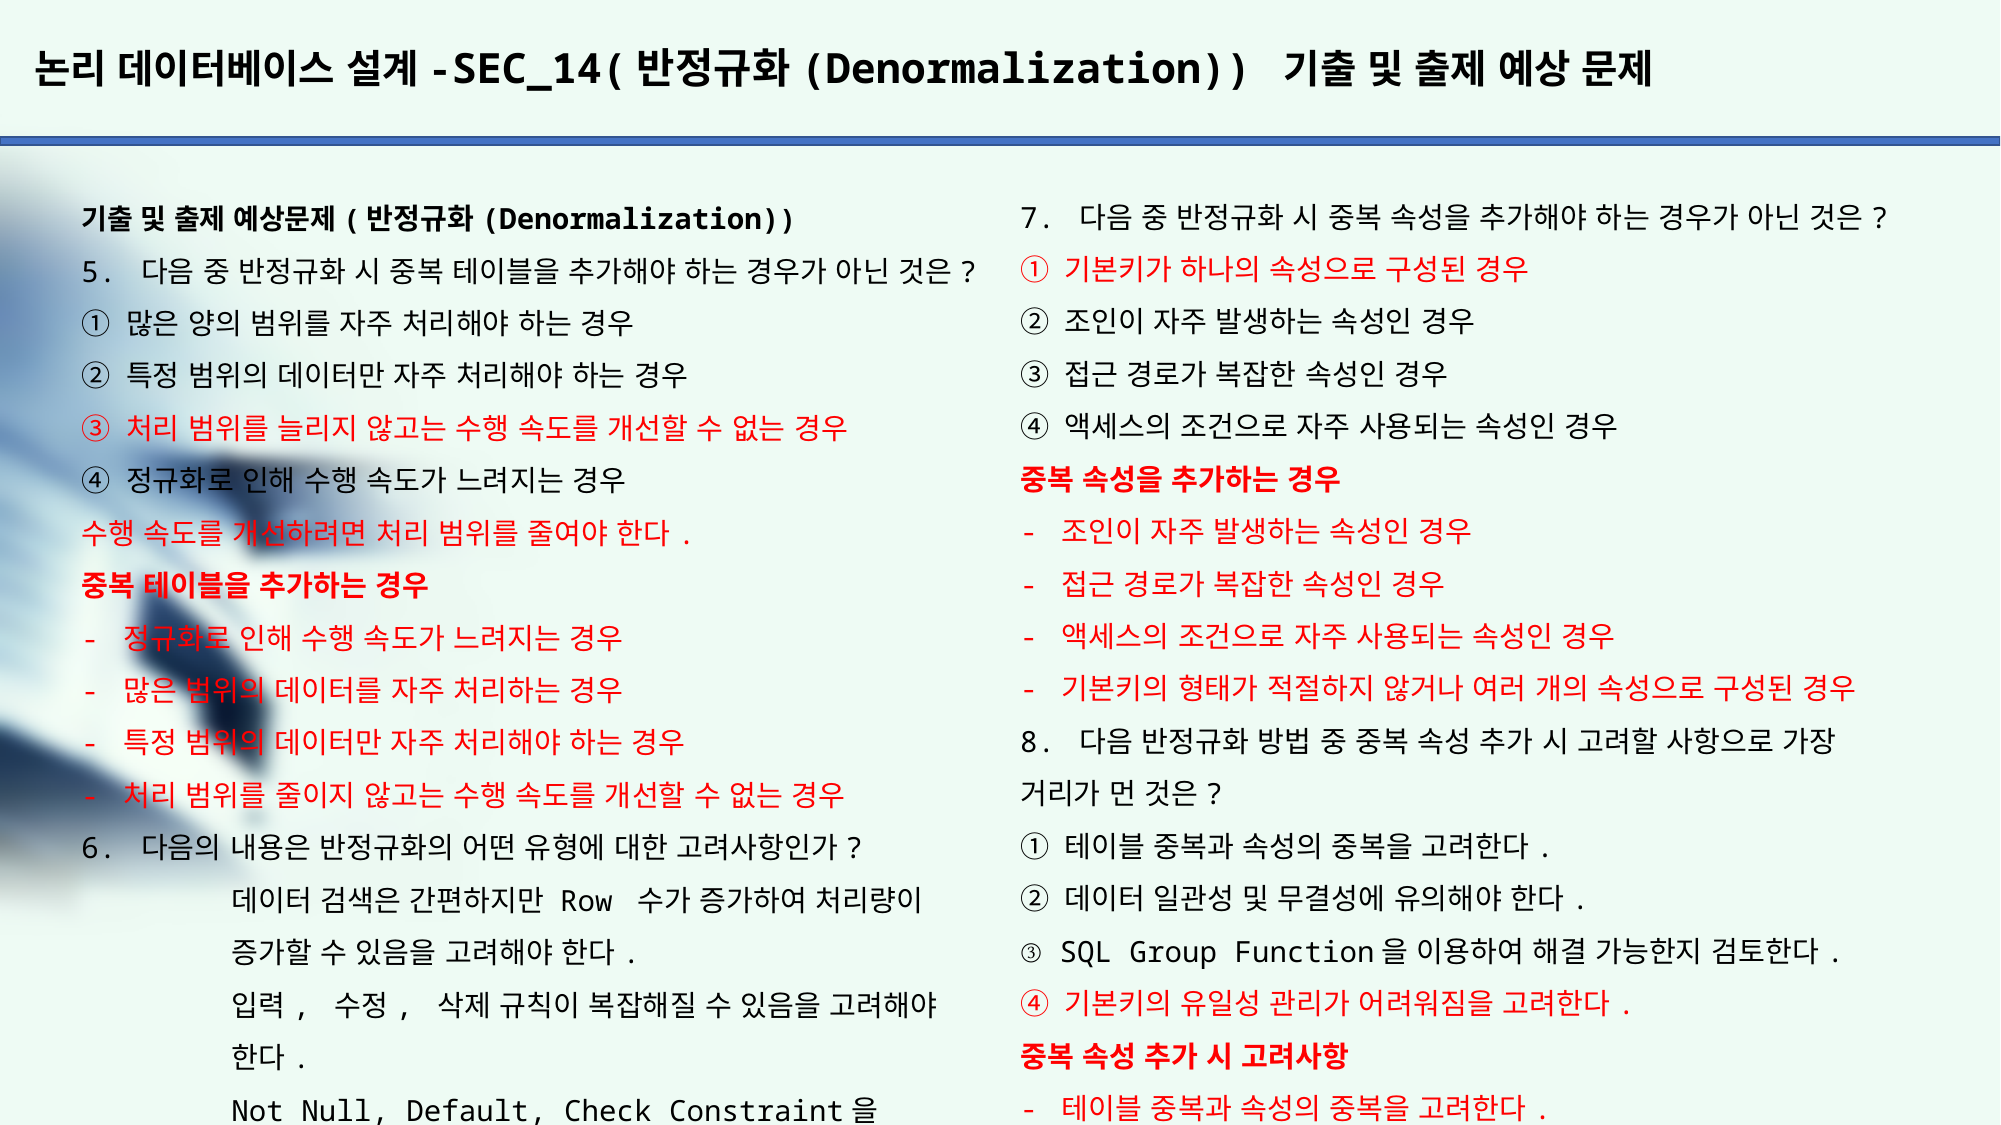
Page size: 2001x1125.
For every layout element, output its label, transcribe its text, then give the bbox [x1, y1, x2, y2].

text_box 7. 다음 중 반정규화 시 중복 속성을 추가해야 하는 경우가 아닌 것은? ① 기본키가 하나의 속성으로 구성된 경우 ② 조인이 자주 발생하는 속성인 경우 ③ 접근 경로가 복잡한 속성인 경우 ④ 액세스의 조건으로 자주 사용되는 속성인 경우 중복 속성을 추가하는 경우 - 조인이 자주 발생하는 속성인 경우 - 접근 경로가 복잡한 속성인 경우 - 액세스의 조건으로 자주 사용되는 속성인 경우 - 기본키의 형태가 적절하지 않거나 여러 개의 속성으로 구성된 경우 8. 다음 반정규화 방법 중 중복 속성 추가 시 고려할 사항으로 가장 거리가 먼 것은? ① 테이블 중복과 속성의 중복을 고려한다. ② 데이터 일관성 및 무결성에 유의해야 한다. ③ SQL Group Function을 이용하여 해결 가능한지 검토한다. ④ 기본키의 유일성 관리가 어려워짐을 고려한다. 중복 속성 추가 시 고려사항 - 테이블 중복과 속성의 중복을 고려한다. - 데이터 일관성 및 무결성에 유의해야 한다. - SQL 그룹 함수(SUM(), AVG())를 이용하여 처리할 수 있어야 한다. - 저장 공간의 지나친 낭비를 고려한다. [1005, 174, 2000, 1125]
title 논리 데이터베이스 설계-SEC_14(반정규화(Denormalization)) 기출 및 출제 예상 문제 [19, 14, 1993, 126]
picture [0, 146, 2000, 1125]
text_box 기출 및 출제 예상문제(반정규화(Denormalization)) 5. 다음 중 반정규화 시 중복 테이블을 추가해야 하는 경우가 아닌 것은? ① 많은 양의 범위를 자주 처리해야 하는 경우 ② 특정 범위의 데이터만 자주 처리해야 하는 경우 ③ 처리 범위를 늘리지 않고는 수행 속도를 개선할 수 없는 경우 ④ 정규화로 인해 수행 속도가 느려지는 경우 수행 속도를 개선하려면 처리 범위를 줄여야 한다. 중복 테이블을 추가하는 경우 - 정규화로 인해 수행 속도가 느려지는 경우 - 많은 범위의 데이터를 자주 처리하는 경우 - 특정 범위의 데이터만 자주 처리해야 하는 경우 - 처리 범위를 줄이지 않고는 수행 속도를 개선할 수 없는 경우 6. 다음의 내용은 반정규화의 어떤 유형에 대한 고려사항인가? 데이터 검색은 간편하지만 Row 수가 증가하여 처리량이 증가할 수 있음을 고려해야 한다. 입력, 수정, 삭제 규칙이 복잡해질 수 있음을 고려해야 한다. Not Null, Default, Check Constraint을 설계하기 어려운 점을 고려해야 한다. ① 테이블의 통합 ② 테이블의 분할 ③ 중복 테이블 추가 ④ 중복 속성 추가 [66, 175, 1000, 1125]
picture [0, 0, 2000, 136]
